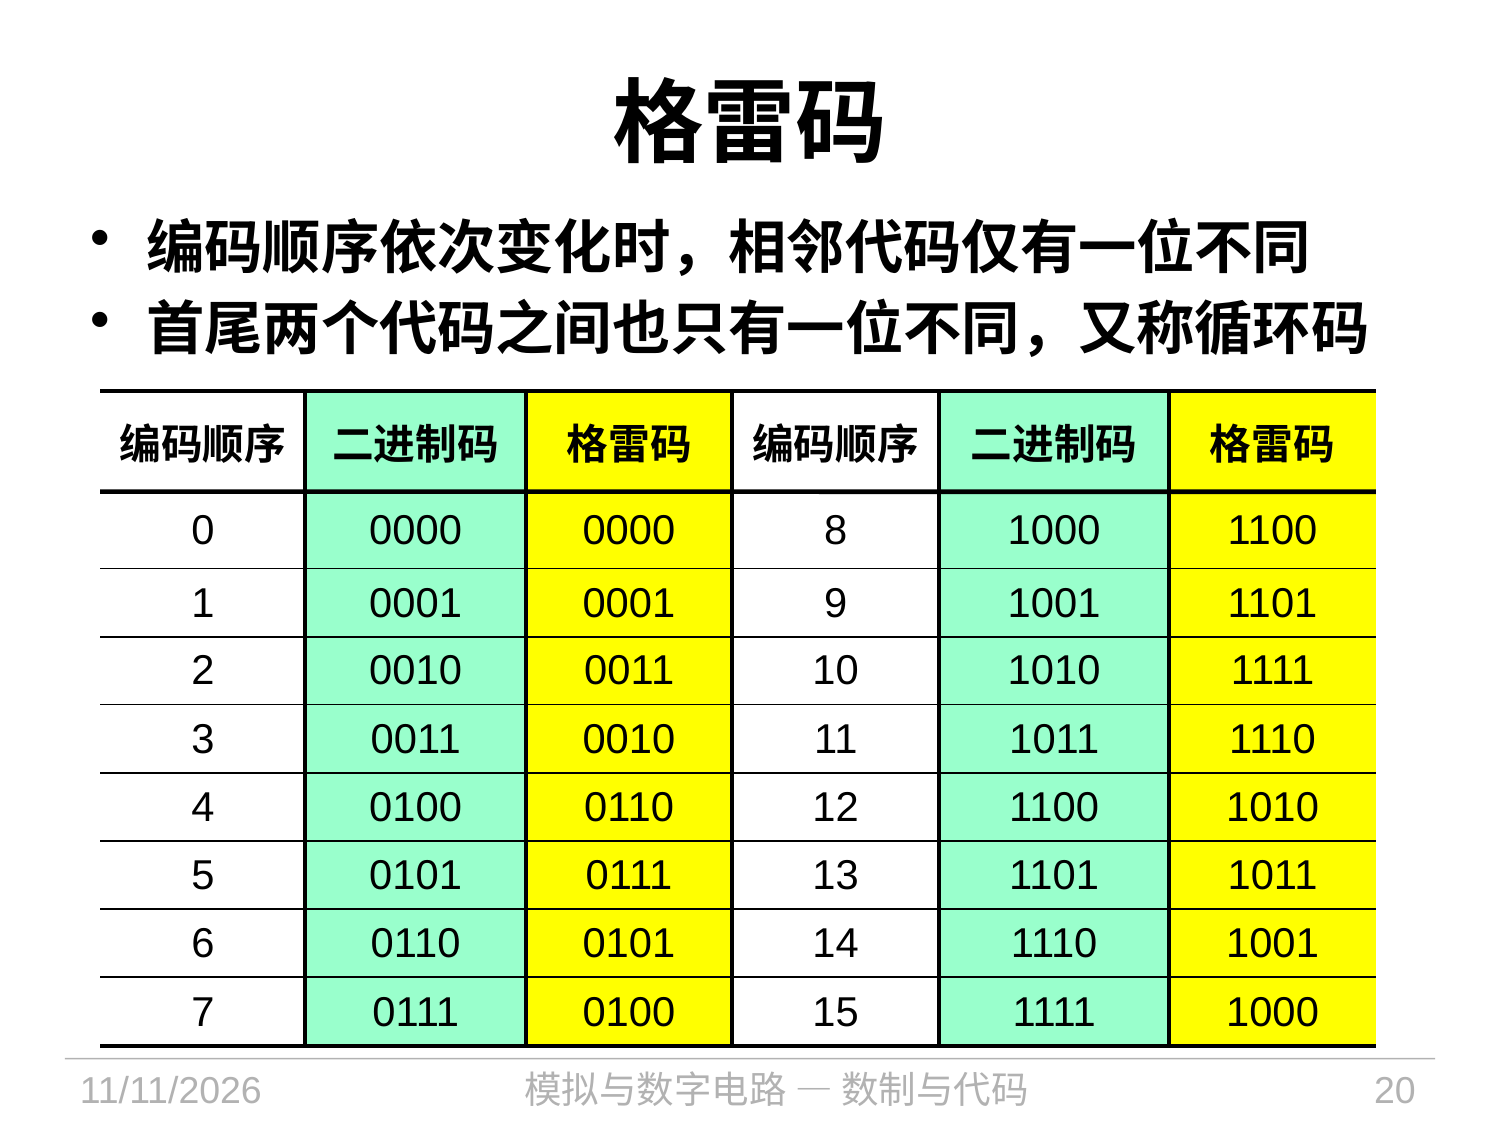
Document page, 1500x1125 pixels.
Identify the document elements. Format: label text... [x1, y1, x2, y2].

table_cell 1111 [1171, 638, 1376, 704]
table_cell 0000 [528, 493, 730, 568]
table_cell 4 [100, 774, 303, 840]
table_cell 0110 [307, 910, 524, 976]
table_cell 1010 [941, 638, 1167, 704]
table_header 格雷码 [1171, 393, 1376, 491]
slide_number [64, 1058, 348, 1125]
table_header 二进制码 [941, 393, 1167, 491]
table_cell 0010 [528, 705, 730, 772]
table_cell 0101 [307, 842, 524, 908]
table_cell 0011 [528, 638, 730, 704]
table_cell 5 [100, 842, 303, 908]
table_cell 0001 [528, 569, 730, 636]
table_cell 1111 [941, 978, 1167, 1044]
table_header 二进制码 [307, 393, 524, 491]
table_cell 12 [734, 774, 937, 840]
table_cell 0111 [528, 842, 730, 908]
table_cell 1001 [1171, 910, 1376, 976]
table_cell 10 [734, 638, 937, 704]
list 编码顺序依次变化时，相邻代码仅有一位不同 首尾两个代码之间也只有一位不同，又称循环码 [75, 202, 1412, 403]
footer 模拟与数字电路 — 数制与代码 [373, 1058, 1179, 1125]
table_cell 0111 [307, 978, 524, 1044]
table_cell 0100 [307, 774, 524, 840]
table_cell 1100 [1171, 493, 1376, 568]
table_cell 0000 [307, 493, 524, 568]
table_cell 14 [734, 910, 937, 976]
table_cell 1001 [941, 569, 1167, 636]
table_cell 0001 [307, 569, 524, 636]
table_cell 0101 [528, 910, 730, 976]
table_cell 1000 [941, 493, 1167, 568]
table_cell 1110 [941, 910, 1167, 976]
table_cell 0100 [528, 978, 730, 1044]
table_cell 7 [100, 978, 303, 1044]
table_cell 1101 [941, 842, 1167, 908]
table_cell 3 [100, 705, 303, 772]
table_header 格雷码 [528, 393, 730, 491]
table_cell 13 [734, 842, 937, 908]
table_cell 1110 [1171, 705, 1376, 772]
table_cell 1101 [1171, 569, 1376, 636]
table_cell 0110 [528, 774, 730, 840]
table_cell 2 [100, 638, 303, 704]
table_header 编码顺序 [734, 393, 937, 491]
table_cell 1010 [1171, 774, 1376, 840]
table_cell 1 [100, 569, 303, 636]
table_cell 0010 [307, 638, 524, 704]
slide_number 20 [1230, 1058, 1431, 1125]
title 格雷码 [75, 24, 1425, 213]
table_cell 8 [734, 493, 937, 568]
table_cell 6 [100, 910, 303, 976]
table_cell 1000 [1171, 978, 1376, 1044]
table_cell 15 [734, 978, 937, 1044]
table_header 编码顺序 [100, 393, 303, 491]
table_cell 0011 [307, 705, 524, 772]
table_cell 1100 [941, 774, 1167, 840]
table_cell 11 [734, 705, 937, 772]
table_cell 0 [100, 493, 303, 568]
table_cell 9 [734, 569, 937, 636]
table_cell 1011 [1171, 842, 1376, 908]
table_cell 1011 [941, 705, 1167, 772]
